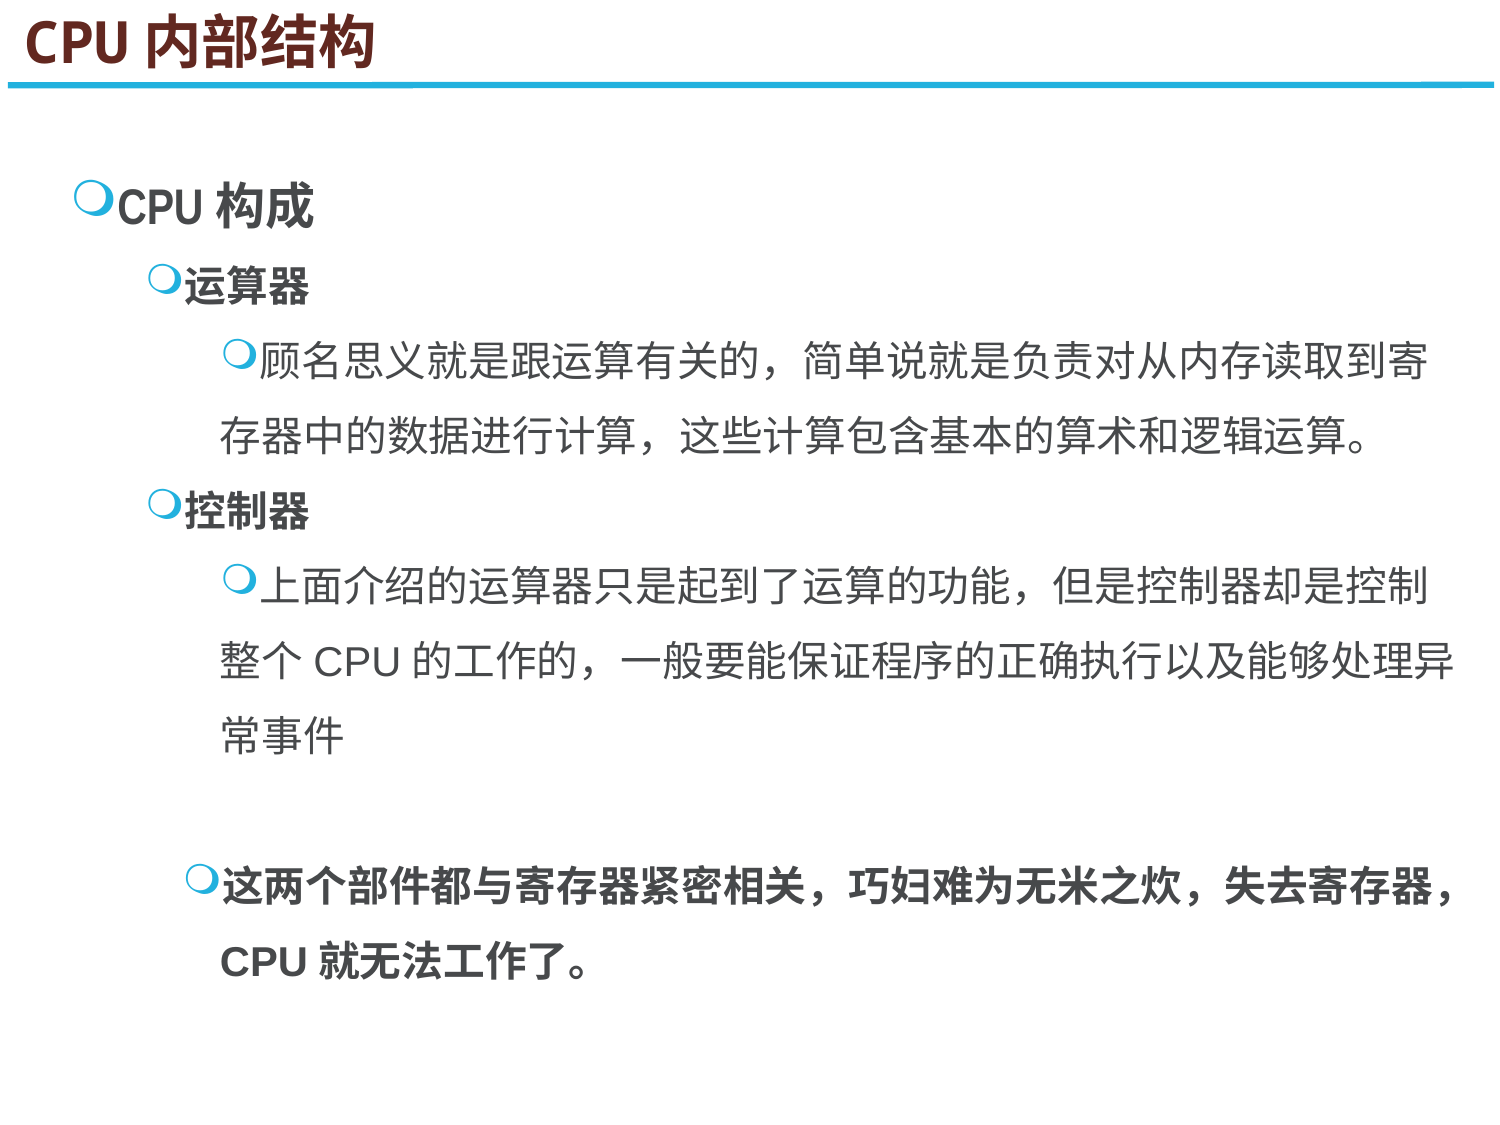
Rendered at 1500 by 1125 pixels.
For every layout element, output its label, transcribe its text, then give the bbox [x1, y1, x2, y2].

text_box CPU构成 运算器 顾名思义就是跟运算有关的，简单说就是负责对从内存读取到寄存器中的数据进行计算，这些计算包含基本的算术和逻辑运算。 控制器 上面介绍的运算器只是起到了运算的功能，但是控制器却是控制整个CPU的工作的，一般要能保证程序的正确执行以及能够处理异常事件 这两个部件都与寄存器紧密相关，巧妇难为无米之炊，失去寄存器，CPU就无法工作了。 [17, 137, 1483, 941]
text_box CPU内部结构 [9, 3, 1388, 86]
